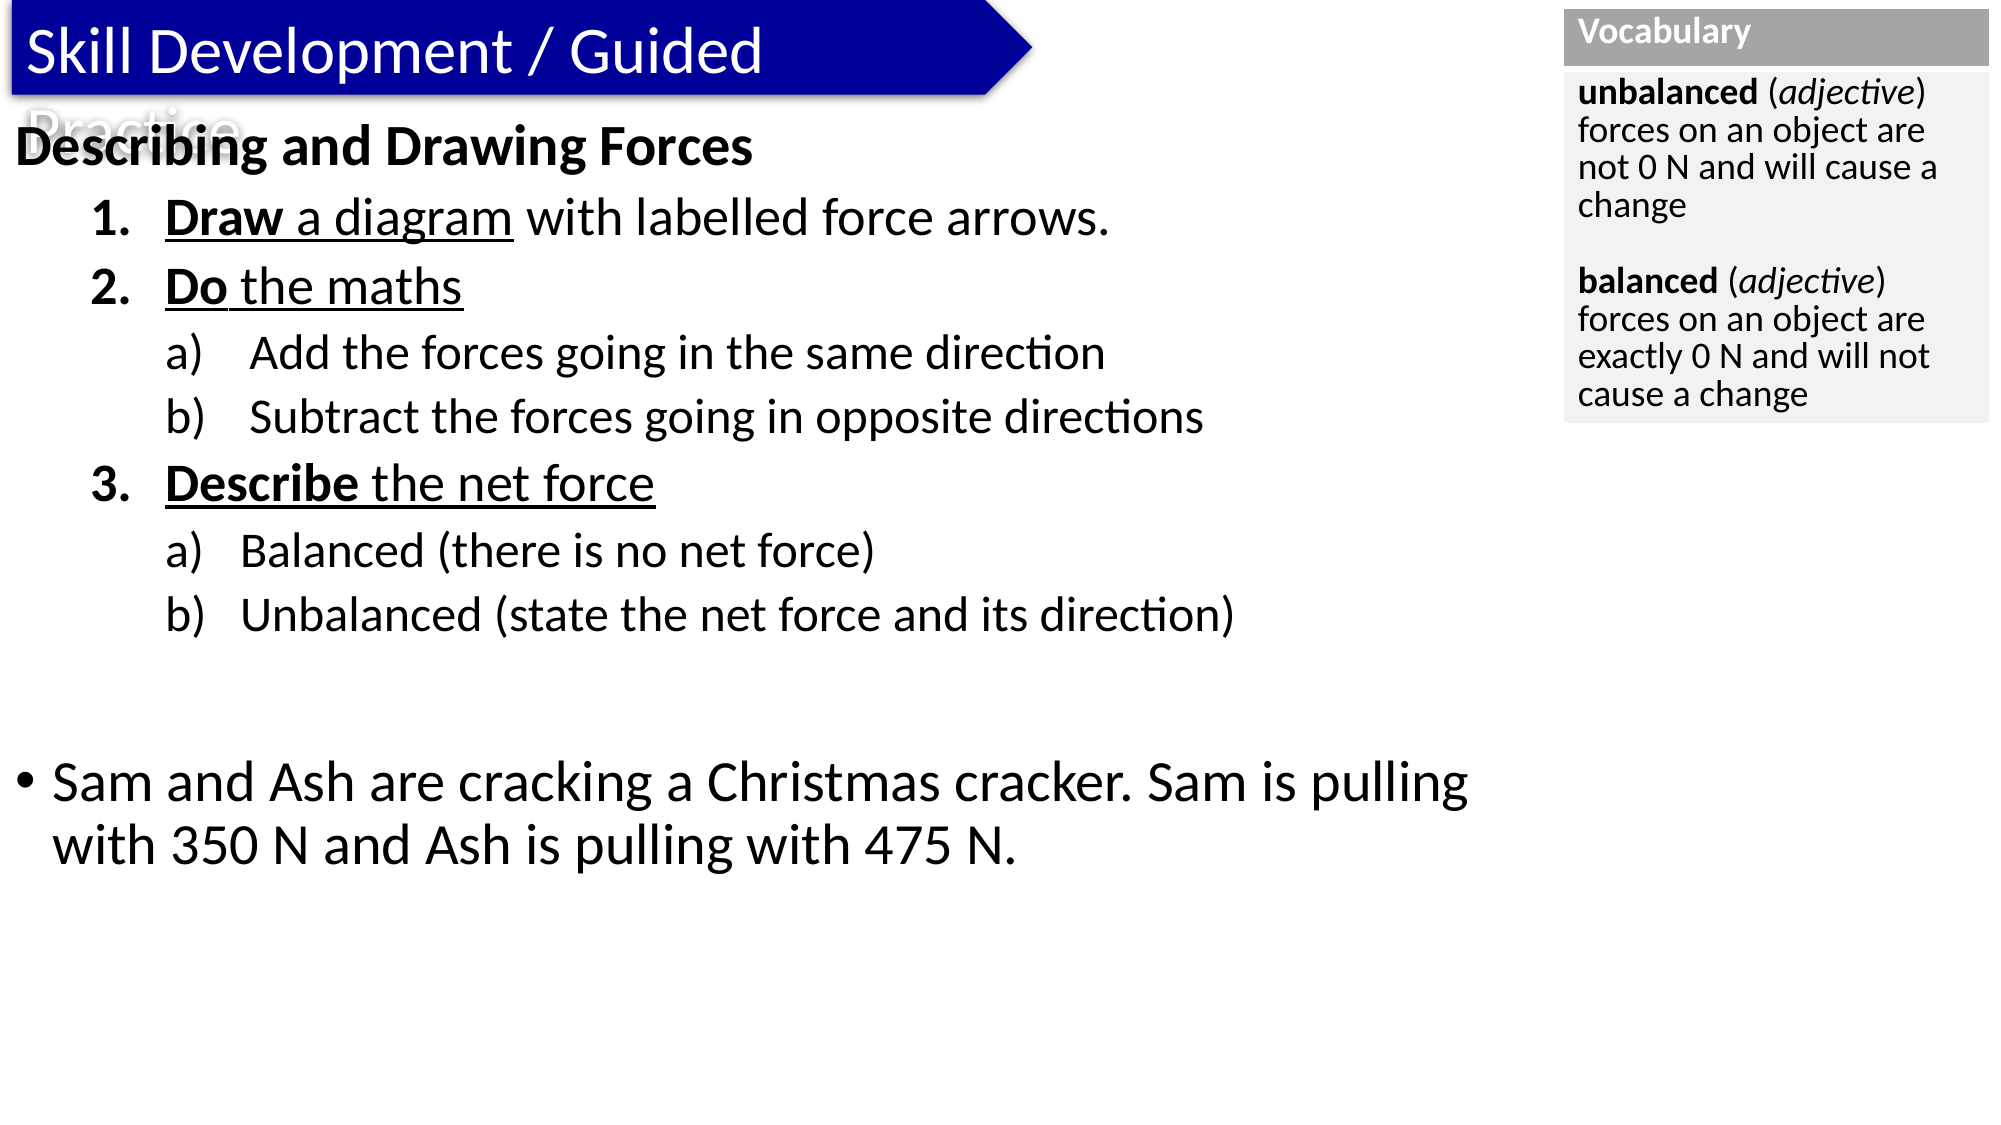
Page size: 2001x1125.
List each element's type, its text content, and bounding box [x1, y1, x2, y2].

table_cell unbalanced (adjective) forces on an object are not 0 N and will cause a change balanced (adjective) forces on an object are exactly 0 N and will not cause a change [1564, 72, 1989, 423]
list Describing and Drawing Forces Draw a diagram with labelled force arrows. Do the maths Add the forces going in the same direction Subtract the forces going in opposite directions Describe the net force Balanced (there is no net force) Unbalanced (state the net force and its direction) Sam and Ash are cracking a Christmas cracker. Sam is pulling with 350 N and Ash is pulling with 475 N. [0, 107, 1542, 1106]
text_box Skill Development / Guided Practice [11, 0, 1033, 95]
table_header Vocabulary [1564, 9, 1989, 66]
